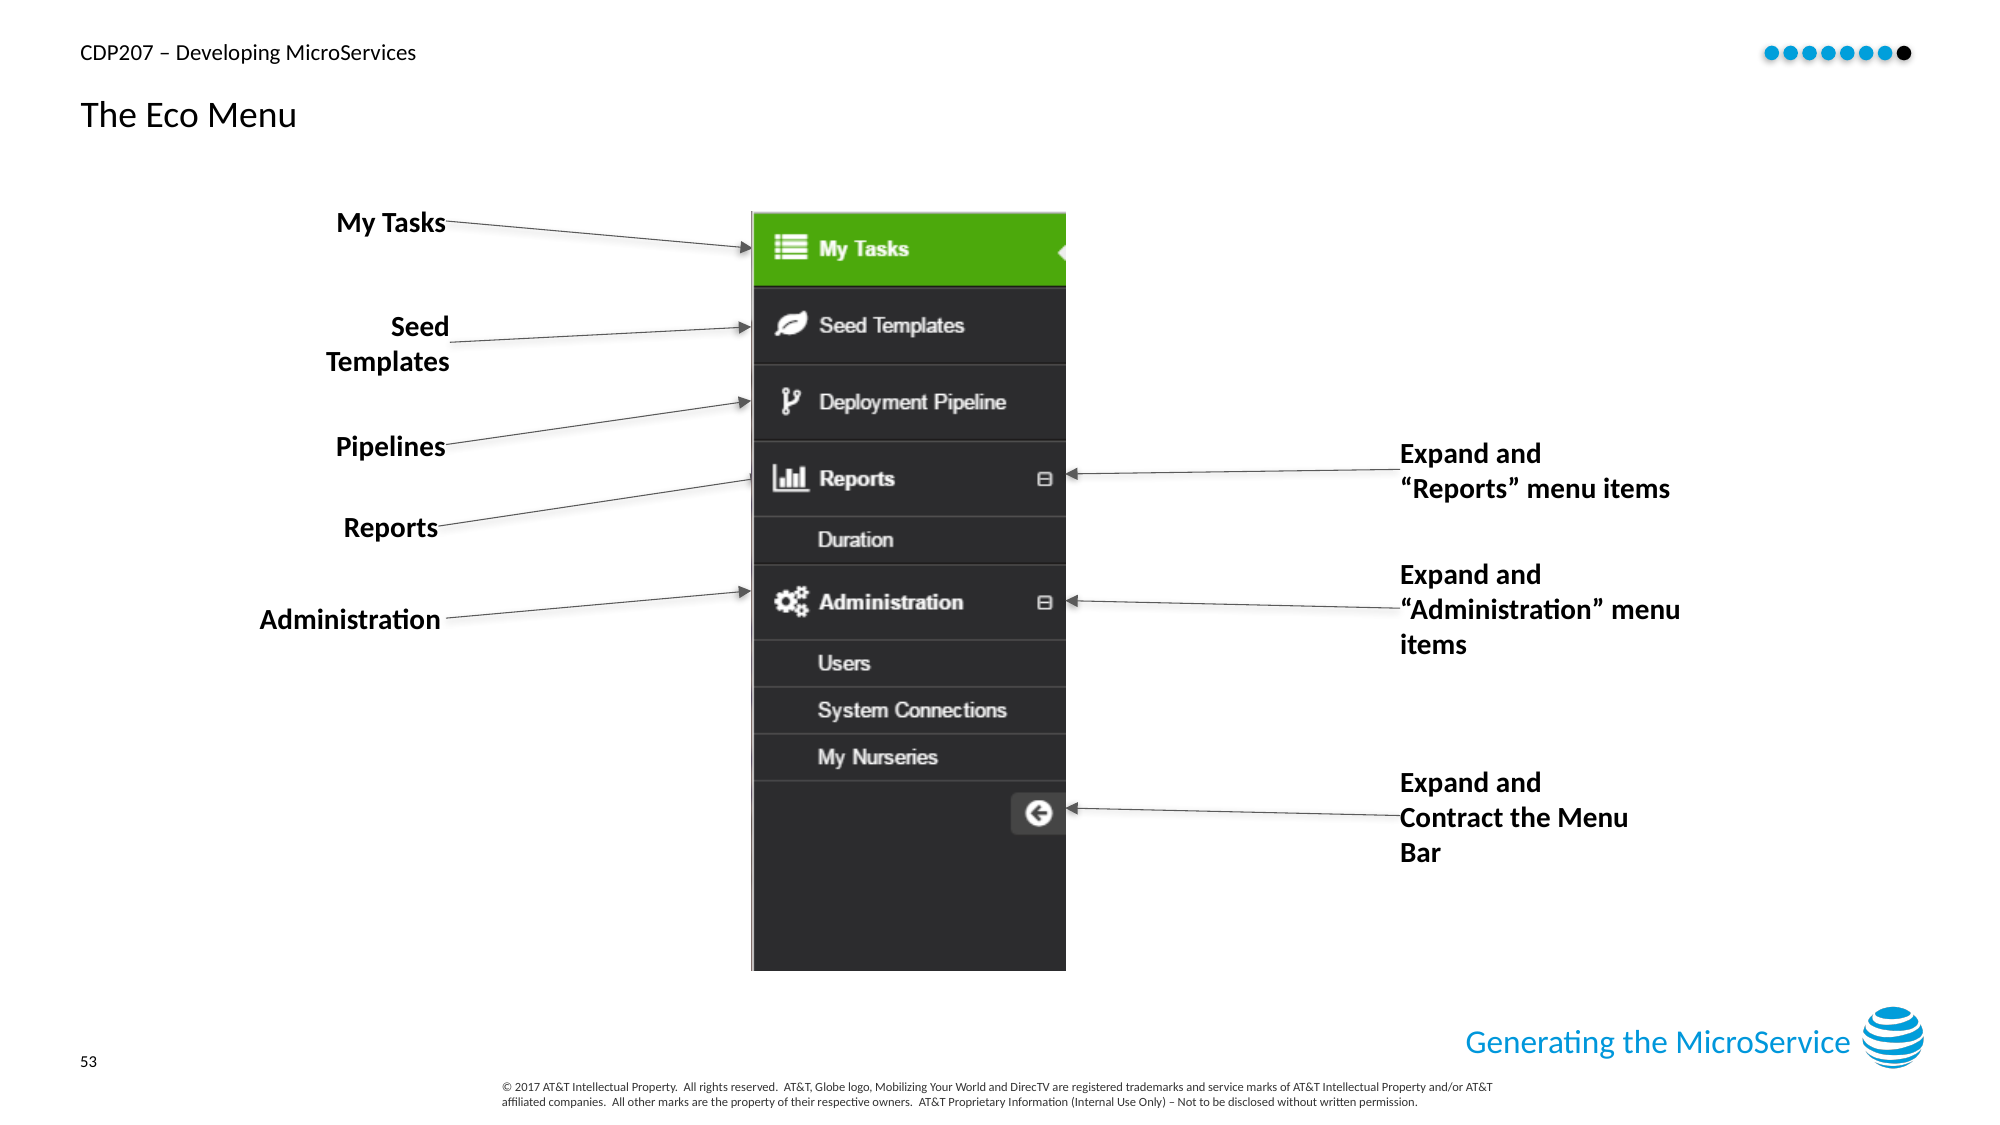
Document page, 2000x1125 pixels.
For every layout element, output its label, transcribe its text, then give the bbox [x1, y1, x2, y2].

text_box Expand and “Administration” menu items [1400, 555, 1697, 661]
text_box [1783, 44, 1799, 61]
slide_number 53 [80, 1049, 129, 1087]
text_box [1821, 44, 1837, 62]
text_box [445, 220, 745, 249]
text_box [1877, 44, 1894, 62]
text_box My Tasks [315, 203, 447, 239]
title The Eco Menu [80, 85, 1920, 142]
text_box [1858, 44, 1875, 62]
text_box Generating the MicroService [1354, 1012, 1867, 1068]
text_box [1071, 798, 1401, 809]
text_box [445, 400, 745, 445]
text_box [1896, 44, 1913, 62]
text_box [1064, 469, 1401, 475]
text_box Expand and “Reports” menu items [1400, 434, 1675, 505]
text_box [1802, 44, 1818, 62]
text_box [449, 326, 745, 343]
text_box [1839, 44, 1856, 62]
text_box [1763, 44, 1780, 61]
text_box Seed Templates [317, 307, 450, 378]
picture [750, 210, 1066, 971]
text_box Pipelines [317, 427, 446, 463]
text_box Reports [330, 508, 439, 544]
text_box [445, 590, 745, 619]
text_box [1065, 600, 1401, 609]
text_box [438, 477, 745, 527]
text_box Expand and Contract the Menu Bar [1400, 763, 1652, 868]
text_box Administration [259, 600, 446, 636]
